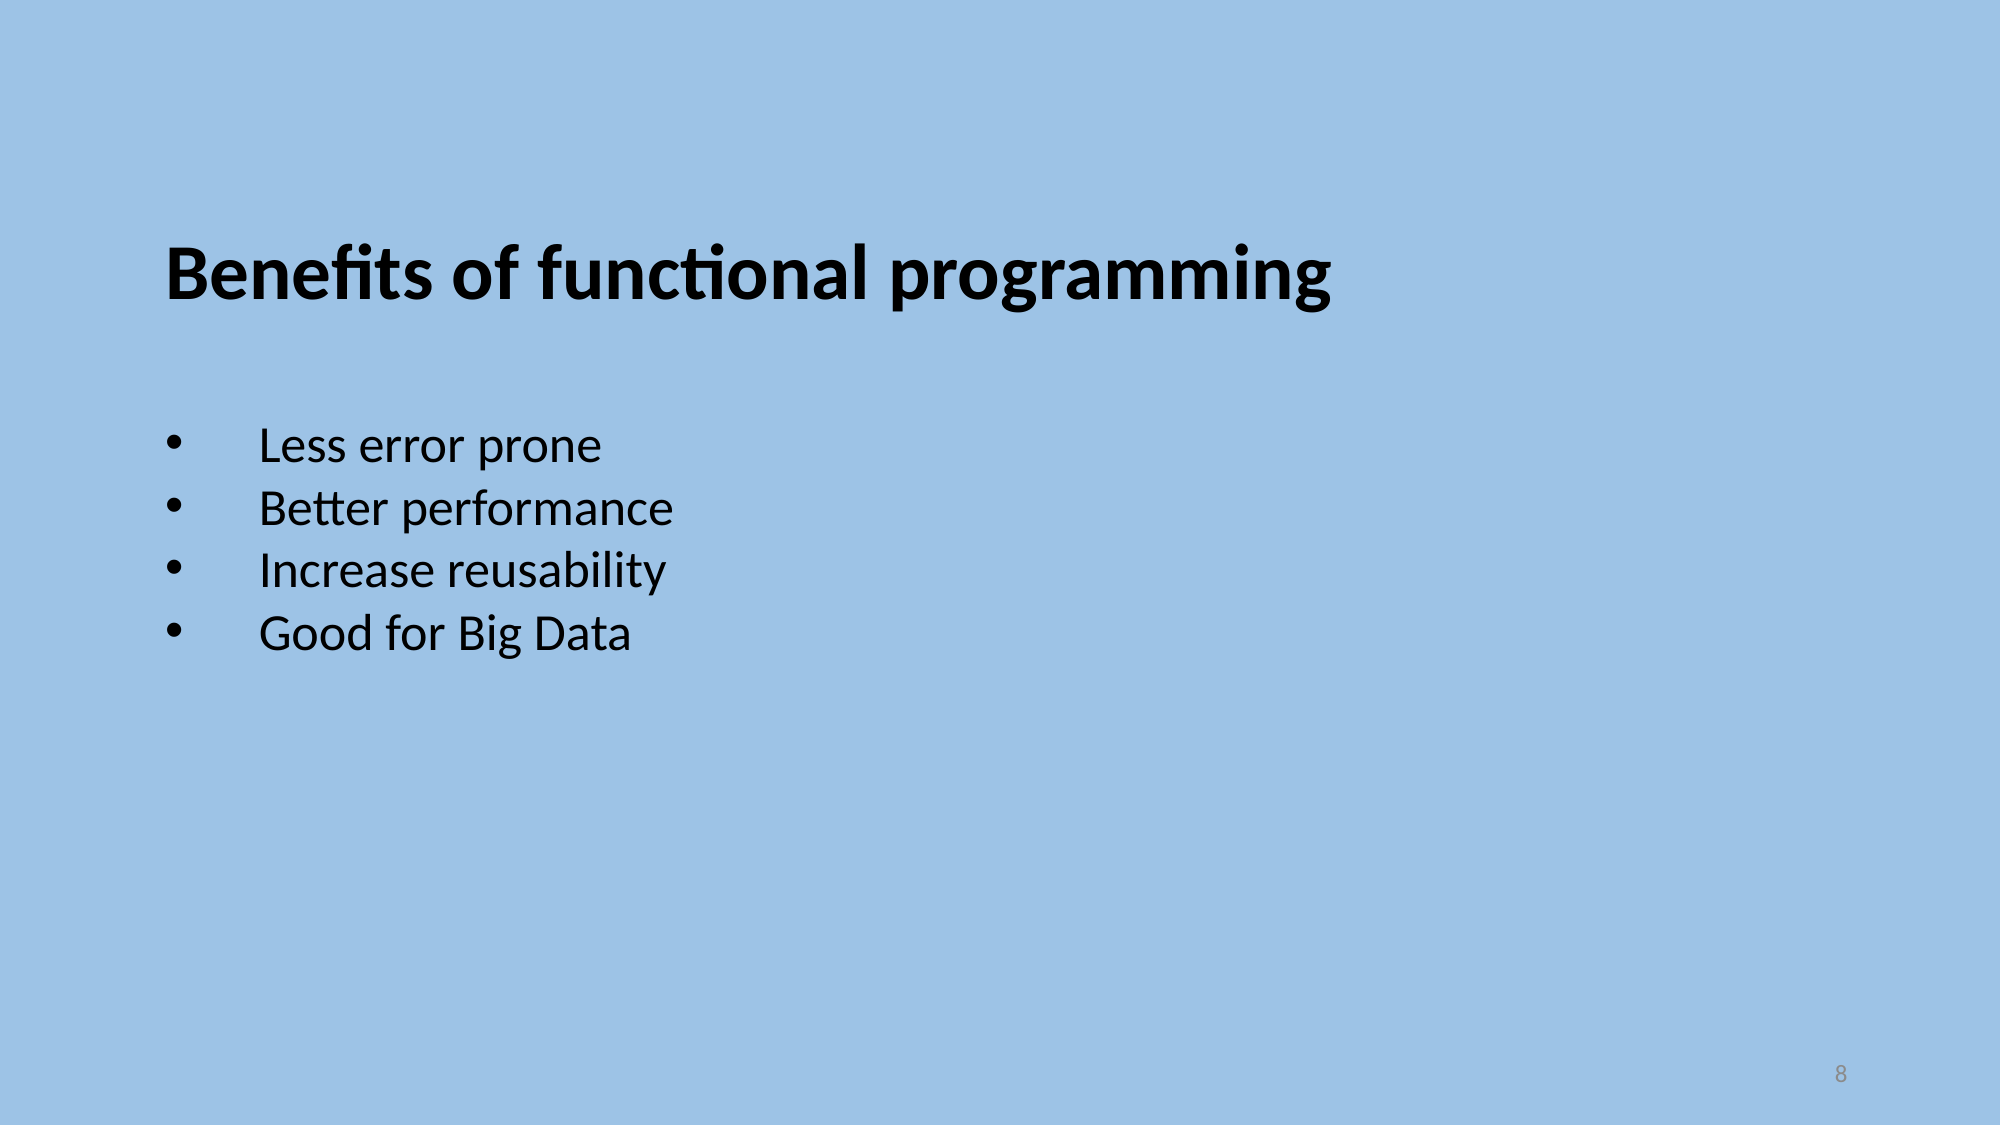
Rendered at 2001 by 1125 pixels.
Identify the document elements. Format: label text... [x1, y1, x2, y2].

text_box Benefits of functional programming Less error prone Better performance Increase reusability Good for Big Data [0, 213, 2000, 731]
slide_number 8 [1412, 1042, 1863, 1103]
